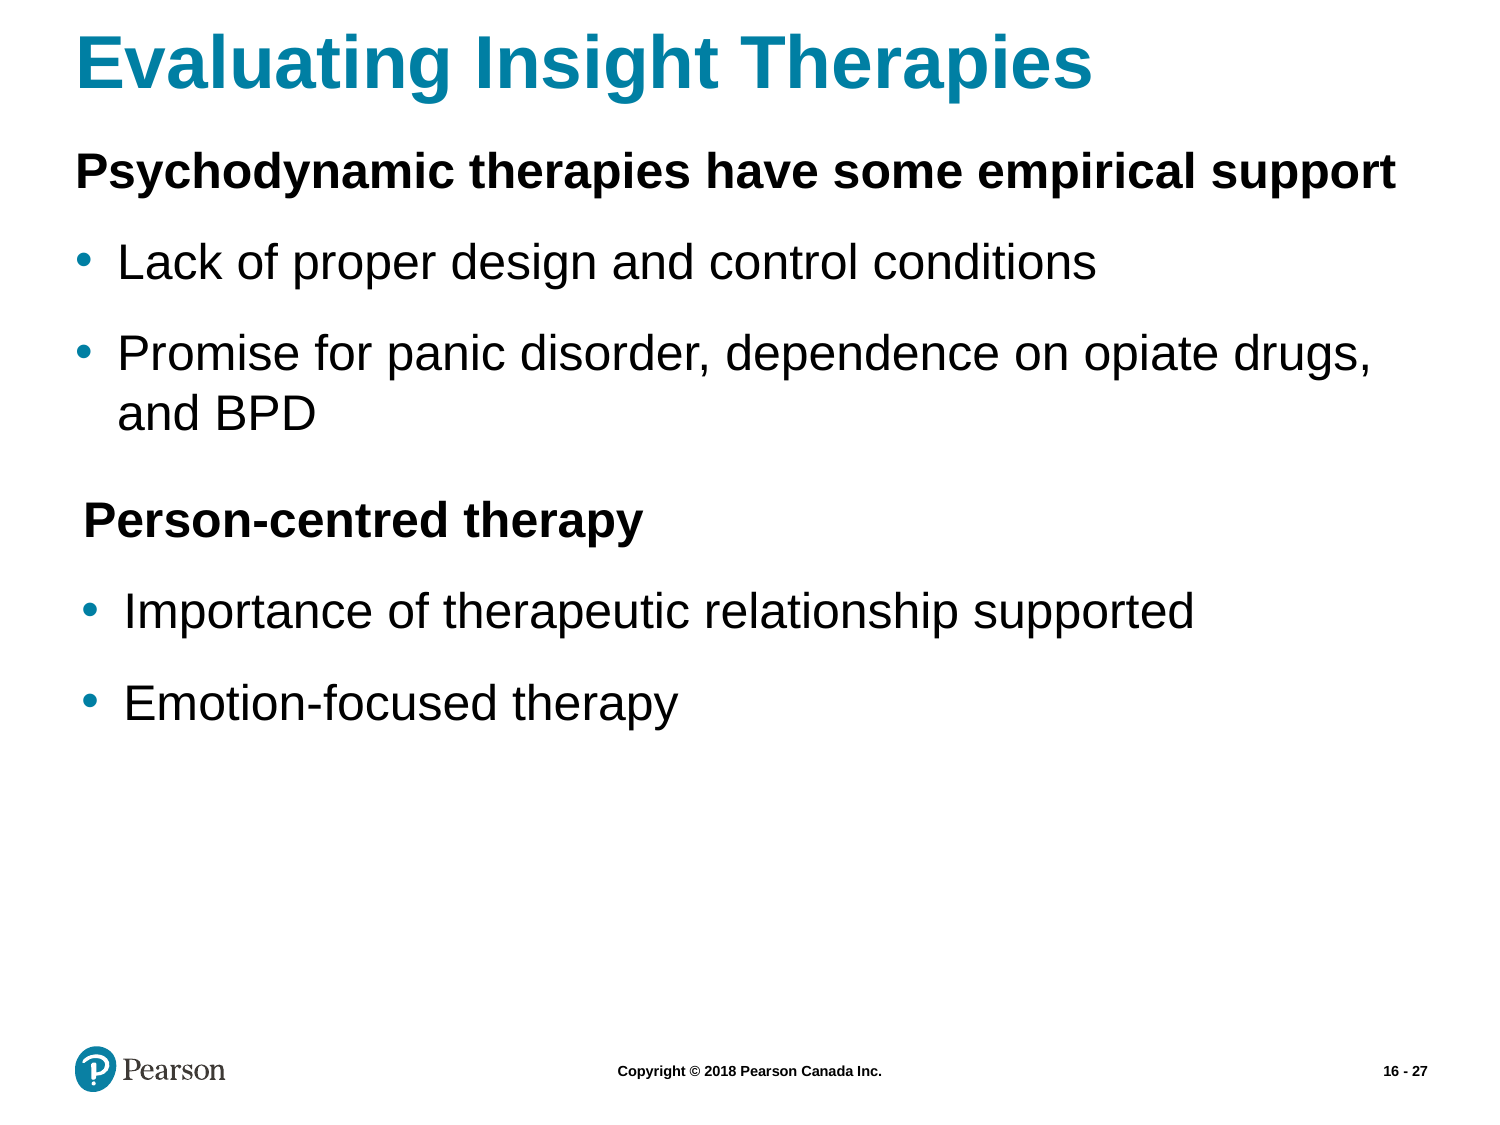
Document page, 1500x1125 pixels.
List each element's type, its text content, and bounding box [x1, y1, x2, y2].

list Psychodynamic therapies have some empirical support Lack of proper design and control conditions Promise for panic disorder, dependence on opiate drugs, and BPD [75, 138, 1425, 444]
list Person-centred therapy Importance of therapeutic relationship supported Emotion-focused therapy [81, 487, 1419, 733]
title Evaluating Insight Therapies [75, 8, 1425, 108]
